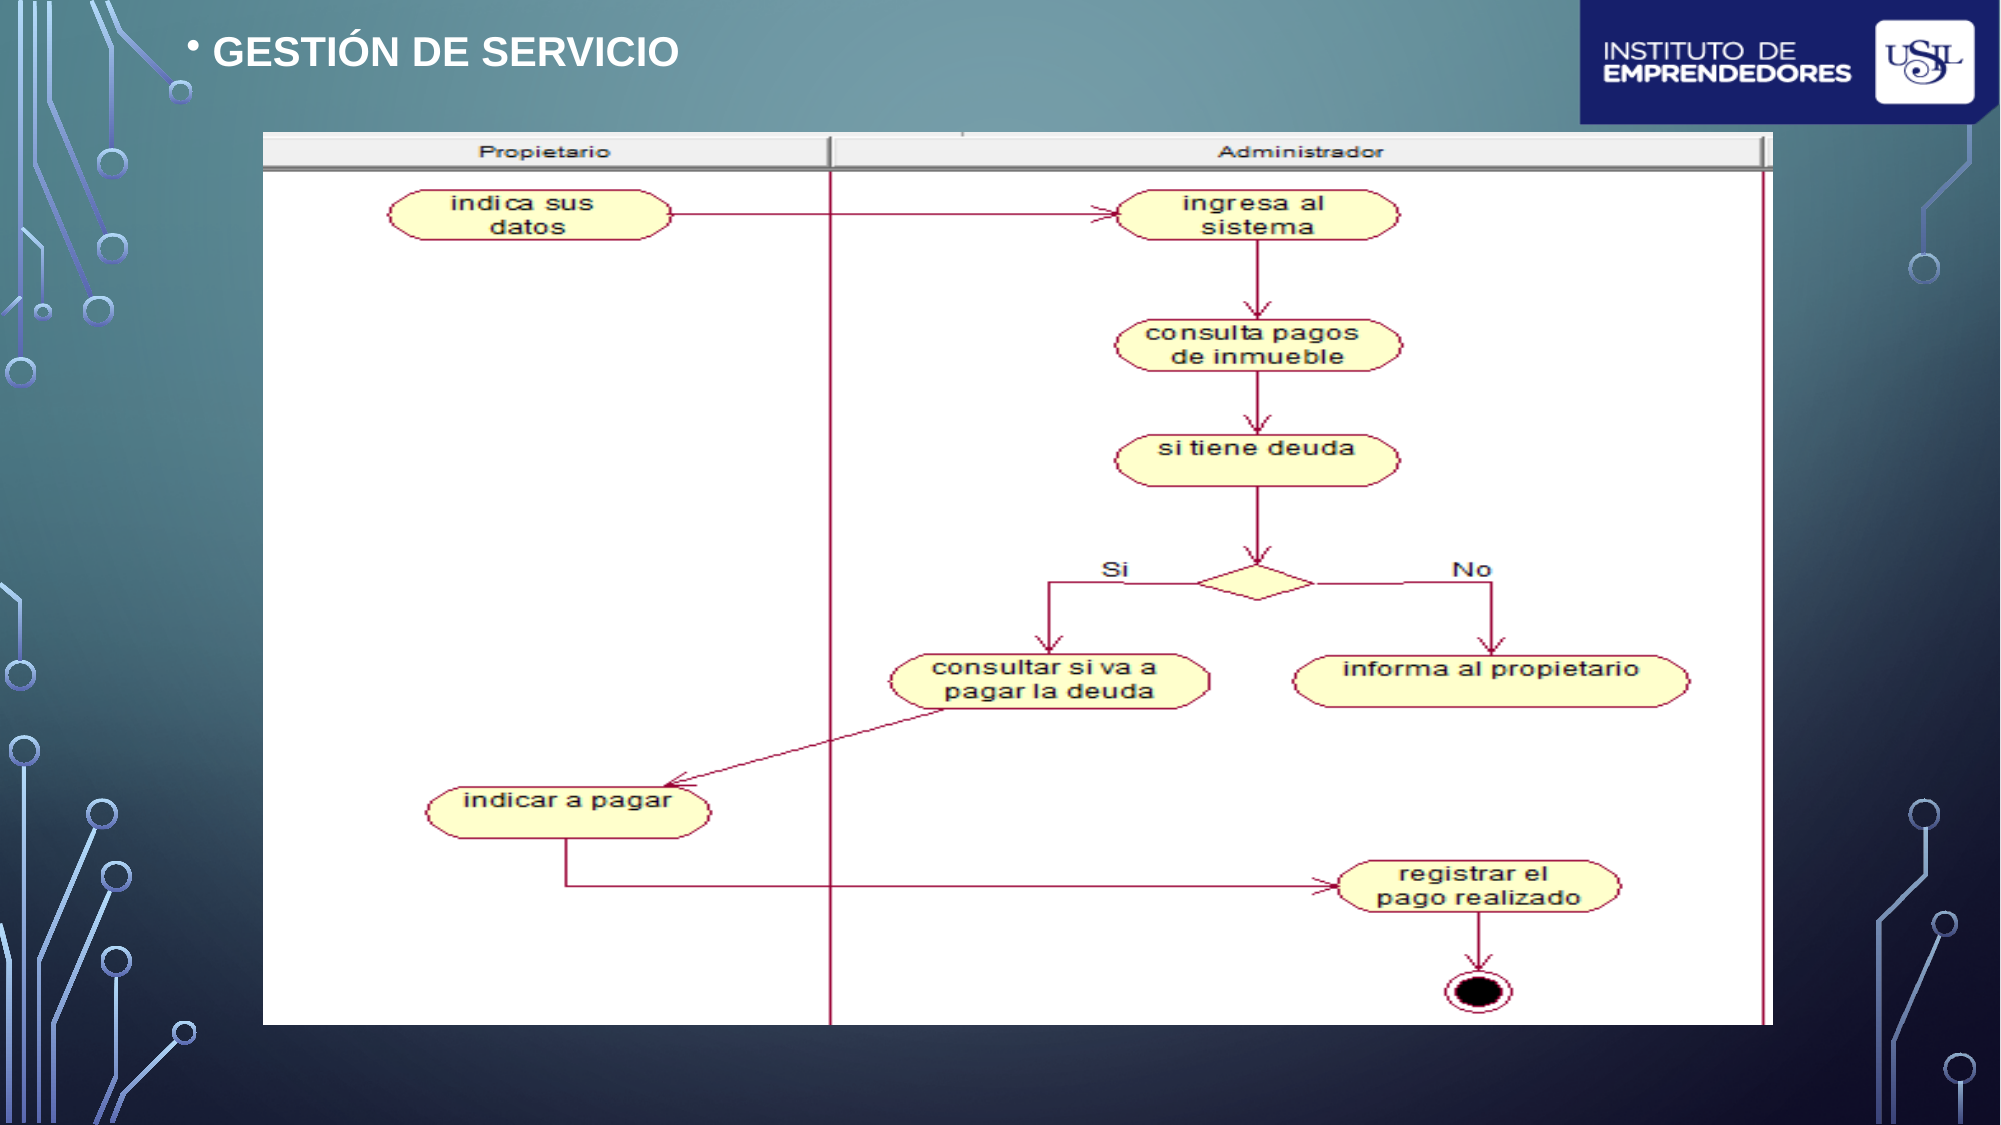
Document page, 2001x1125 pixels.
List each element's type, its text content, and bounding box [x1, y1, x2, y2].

text_box GESTIÓN DE SERVICIO [171, 17, 707, 83]
text_box [75, 782, 263, 858]
text_box [1773, 782, 2000, 858]
picture [263, 0, 2000, 1025]
